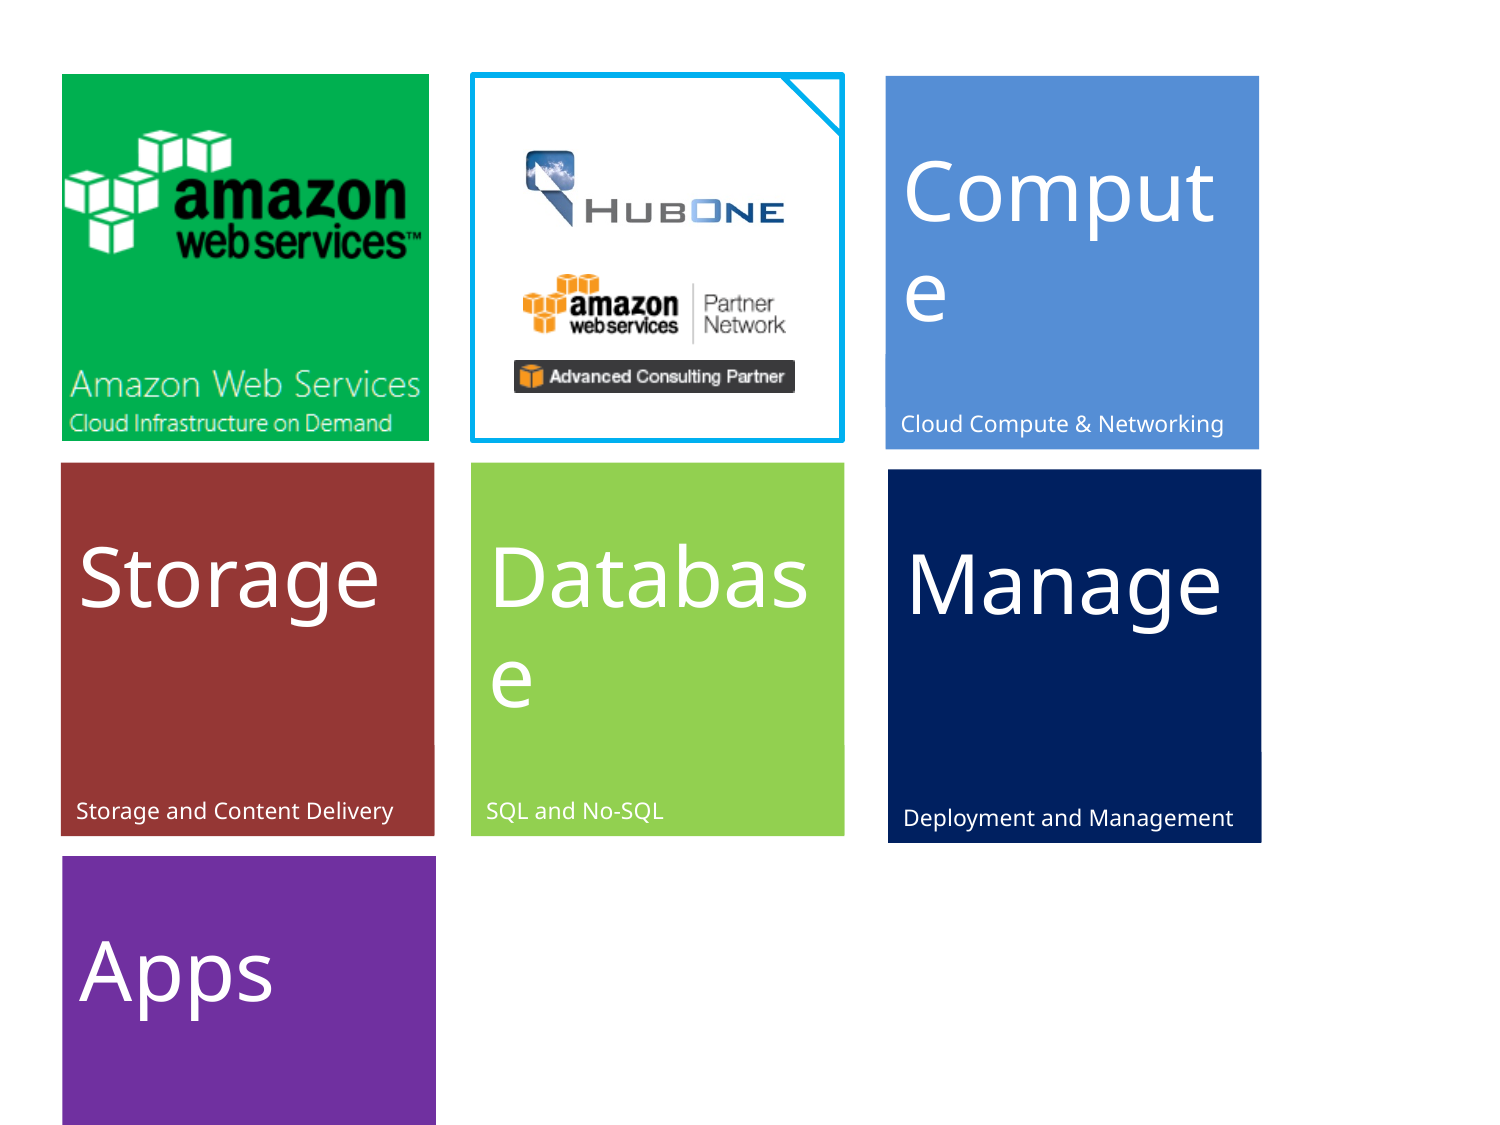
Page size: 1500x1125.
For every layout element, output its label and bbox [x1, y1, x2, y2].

picture [62, 74, 429, 441]
text_box [887, 469, 1262, 844]
picture [523, 149, 786, 228]
picture [514, 360, 795, 393]
picture [523, 274, 786, 346]
text_box [472, 74, 843, 441]
text_box [62, 855, 437, 1125]
text_box [885, 75, 1260, 450]
text_box [60, 462, 435, 837]
text_box [470, 462, 845, 837]
